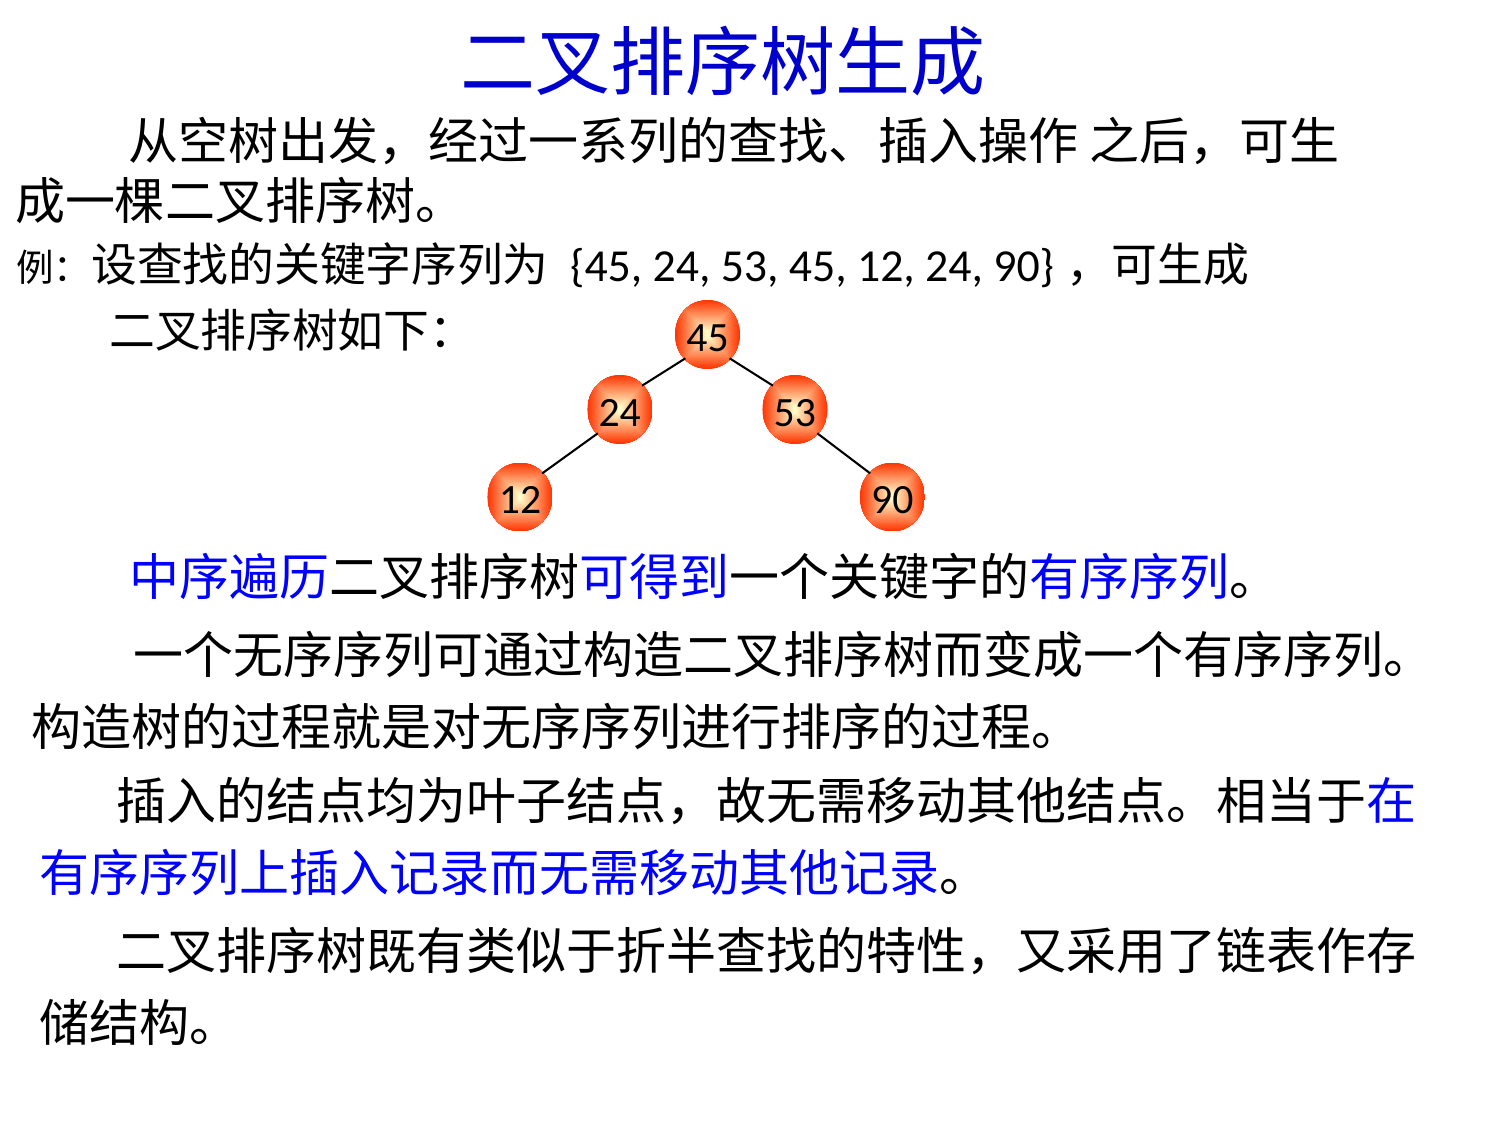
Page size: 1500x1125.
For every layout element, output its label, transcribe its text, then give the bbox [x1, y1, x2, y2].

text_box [730, 358, 773, 386]
text_box 90 [859, 462, 925, 532]
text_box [542, 433, 598, 474]
text_box 53 [762, 374, 828, 444]
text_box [642, 358, 685, 386]
text_box 12 [487, 462, 553, 532]
text_box 中序遍历二叉排序树可得到一个关键字的有序序列。 [12, 537, 1306, 613]
text_box 二叉排序树生成 [445, 7, 1001, 112]
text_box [817, 433, 870, 474]
text_box 从空树出发，经过一系列的查找、插入操作 之后，可生成一棵二叉排序树。 [0, 101, 1376, 237]
text_box 一个无序序列可通过构造二叉排序树而变成一个有序序列。 构造树的过程就是对无序序列进行排序的过程。 [16, 604, 1471, 764]
text_box 45 [674, 299, 741, 370]
text_box 24 [587, 374, 653, 444]
text_box 插入的结点均为叶子结点，故无需移动其他结点。相当于在 有序序列上插入记录而无需移动其他记录。 [24, 750, 1444, 909]
text_box 例：设查找的关键字序列为 {45, 24, 53, 45, 12, 24, 90}，可生成 二叉排序树如下： [1, 237, 1275, 364]
text_box 二叉排序树既有类似于折半查找的特性，又采用了链表作存 储结构。 [24, 900, 1443, 1059]
